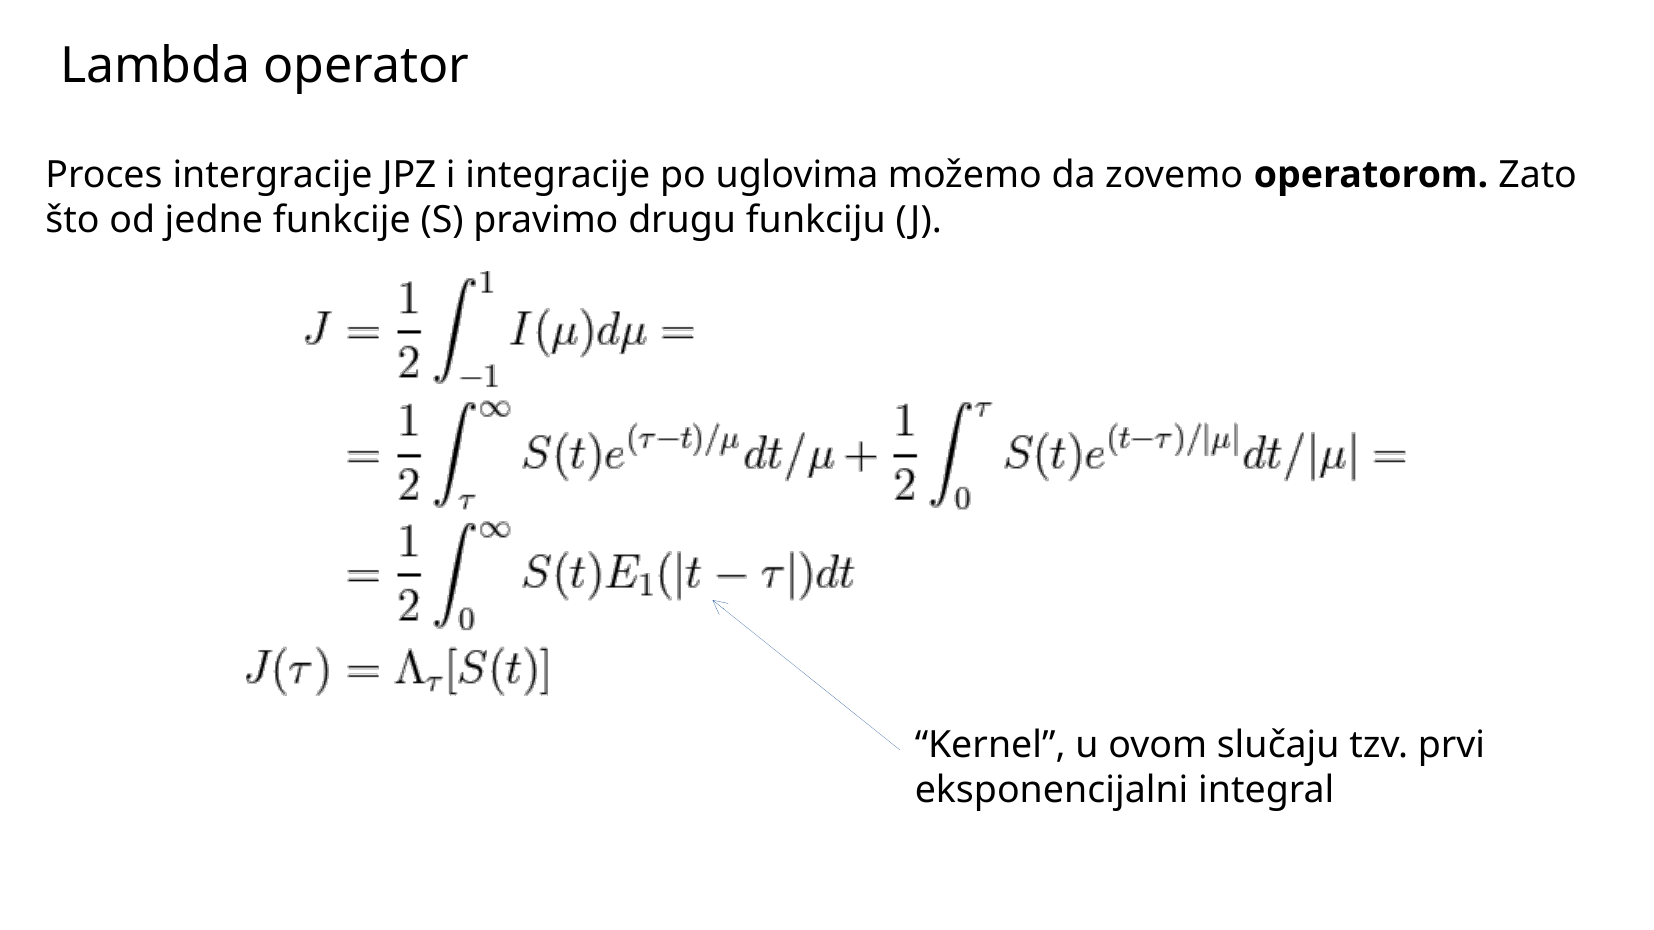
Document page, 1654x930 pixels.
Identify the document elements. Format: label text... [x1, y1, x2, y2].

picture [246, 271, 1407, 696]
list Proces intergracije JPZ i integracije po uglovima možemo da zovemo operatorom. Zato što od jedne funkcije (S) pravimo drugu funkciju (J). [45, 149, 1635, 880]
text_box “Kernel”, u ovom slučaju tzv. prvi eksponencijalni integral [899, 712, 1529, 818]
title Lambda operator [59, 0, 1648, 141]
